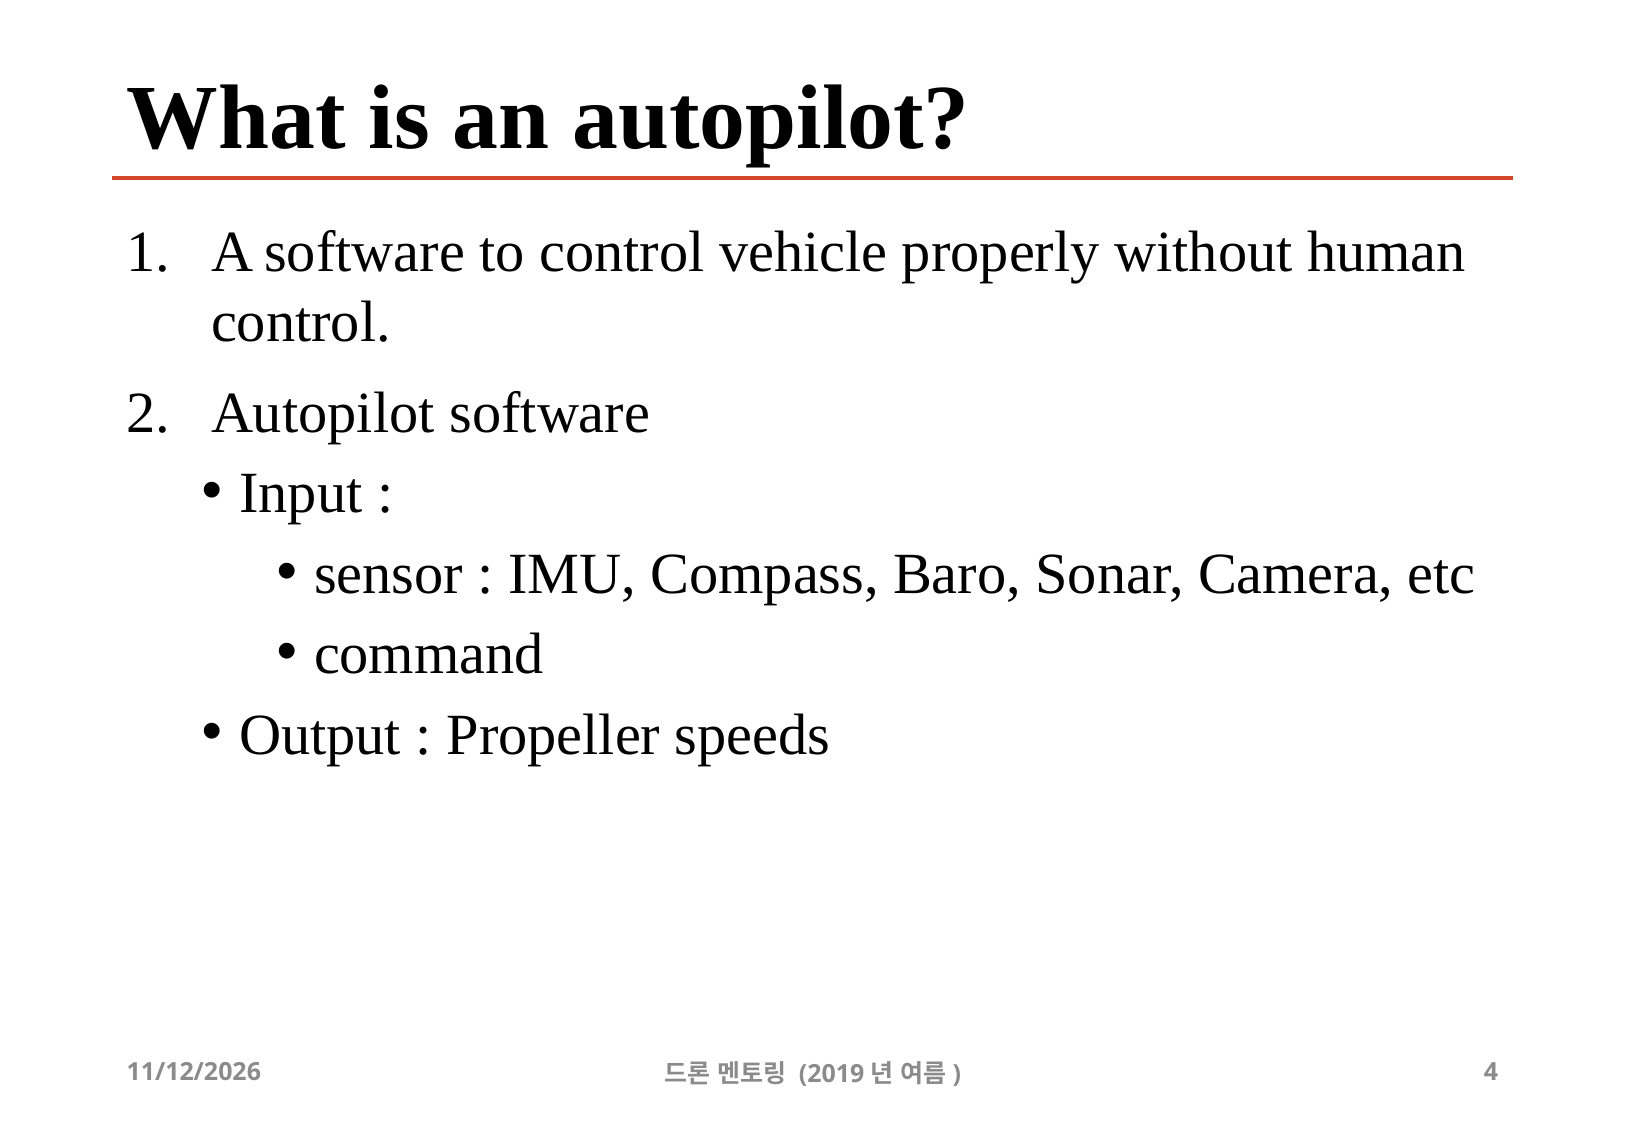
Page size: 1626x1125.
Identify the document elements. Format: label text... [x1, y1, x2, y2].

title What is an autopilot? [111, 59, 1514, 179]
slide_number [111, 1042, 303, 1103]
list A software to control vehicle properly without human control. Autopilot software Input : sensor : IMU, Compass, Baro, Sonar, Camera, etc command Output : Propeller speeds [111, 205, 1514, 1014]
slide_number 4 [1433, 1042, 1514, 1103]
footer 드론 멘토링 (2019년 여름) [538, 1042, 1087, 1103]
